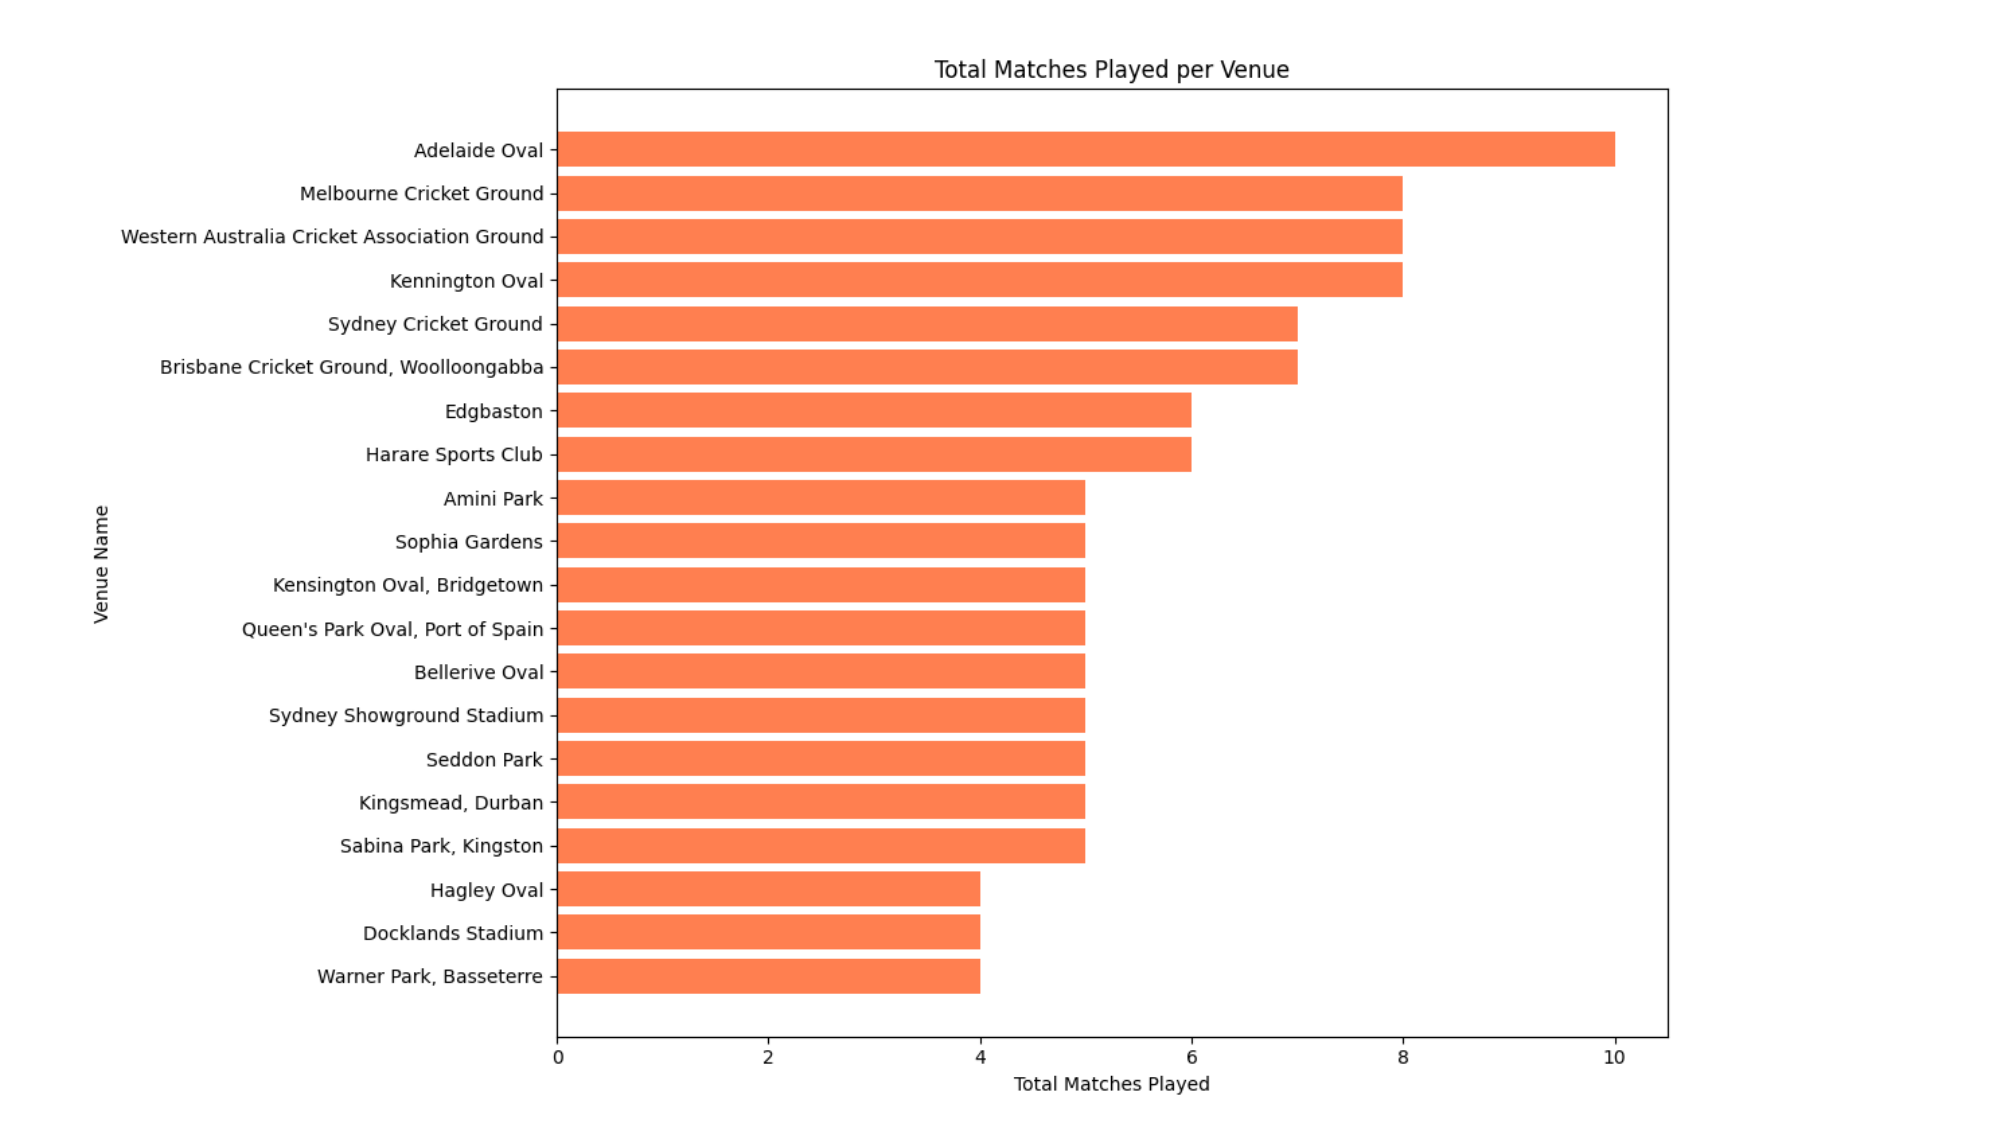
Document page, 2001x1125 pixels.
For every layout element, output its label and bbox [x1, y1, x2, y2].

list [73, 38, 1688, 1116]
